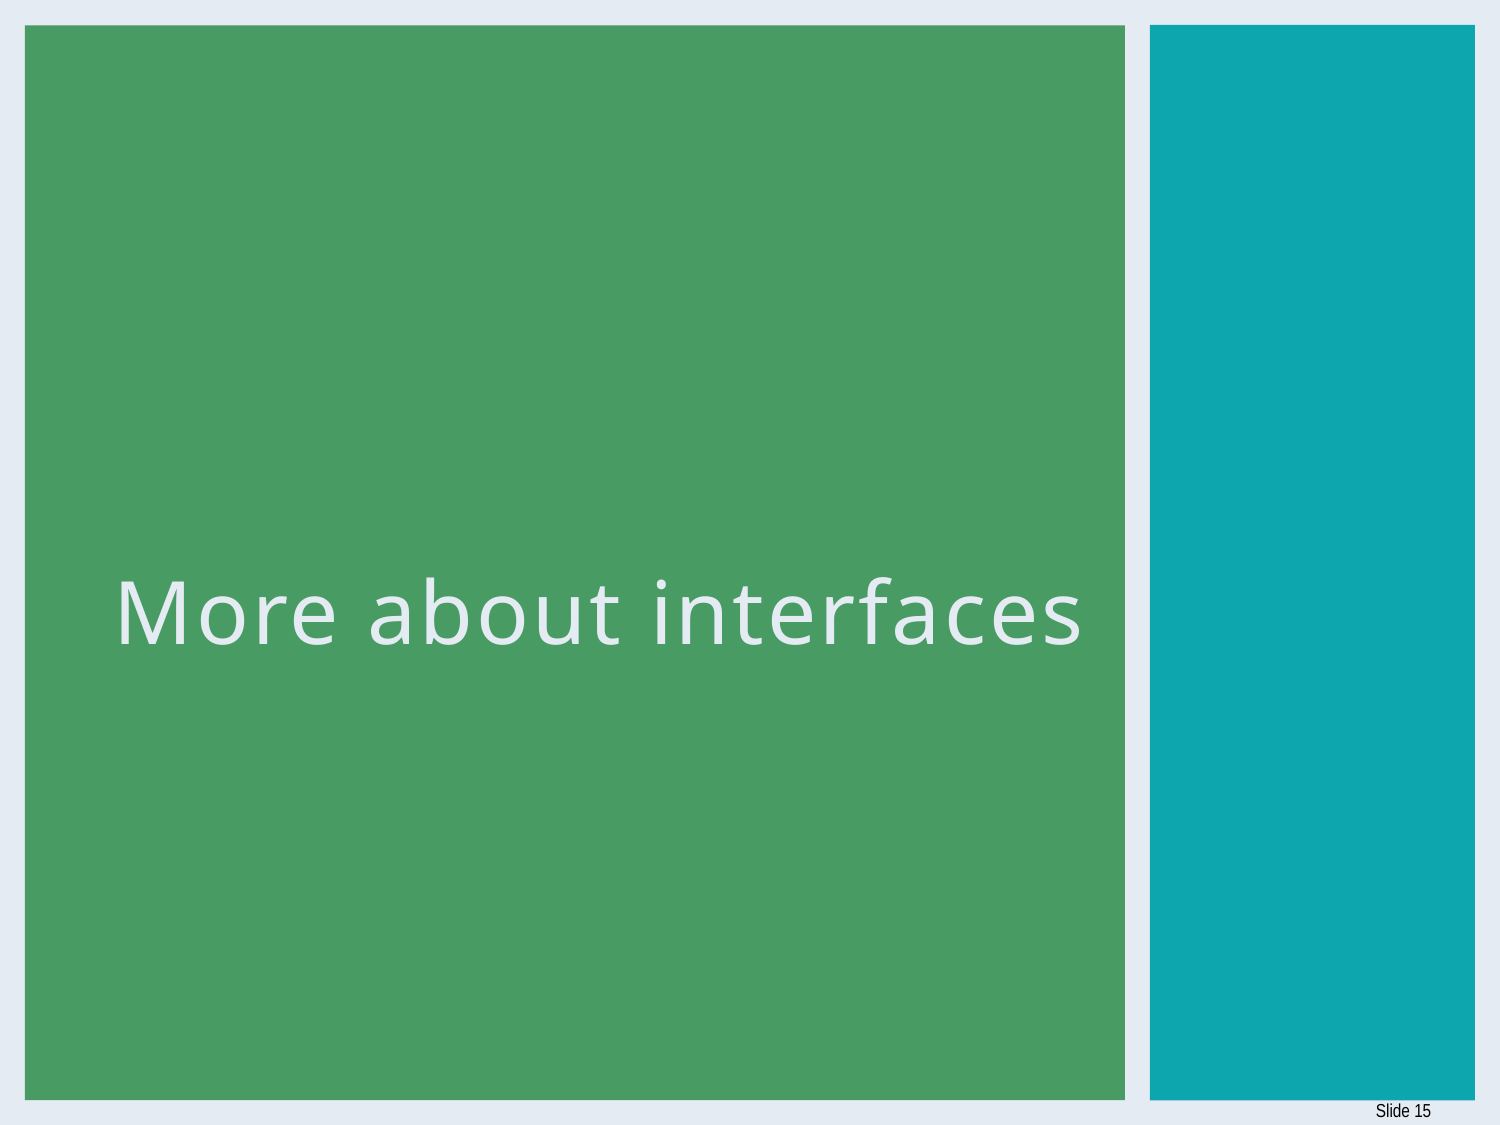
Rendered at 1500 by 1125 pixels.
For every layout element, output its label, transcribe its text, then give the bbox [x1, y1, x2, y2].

title More about interfaces [62, 474, 1100, 745]
